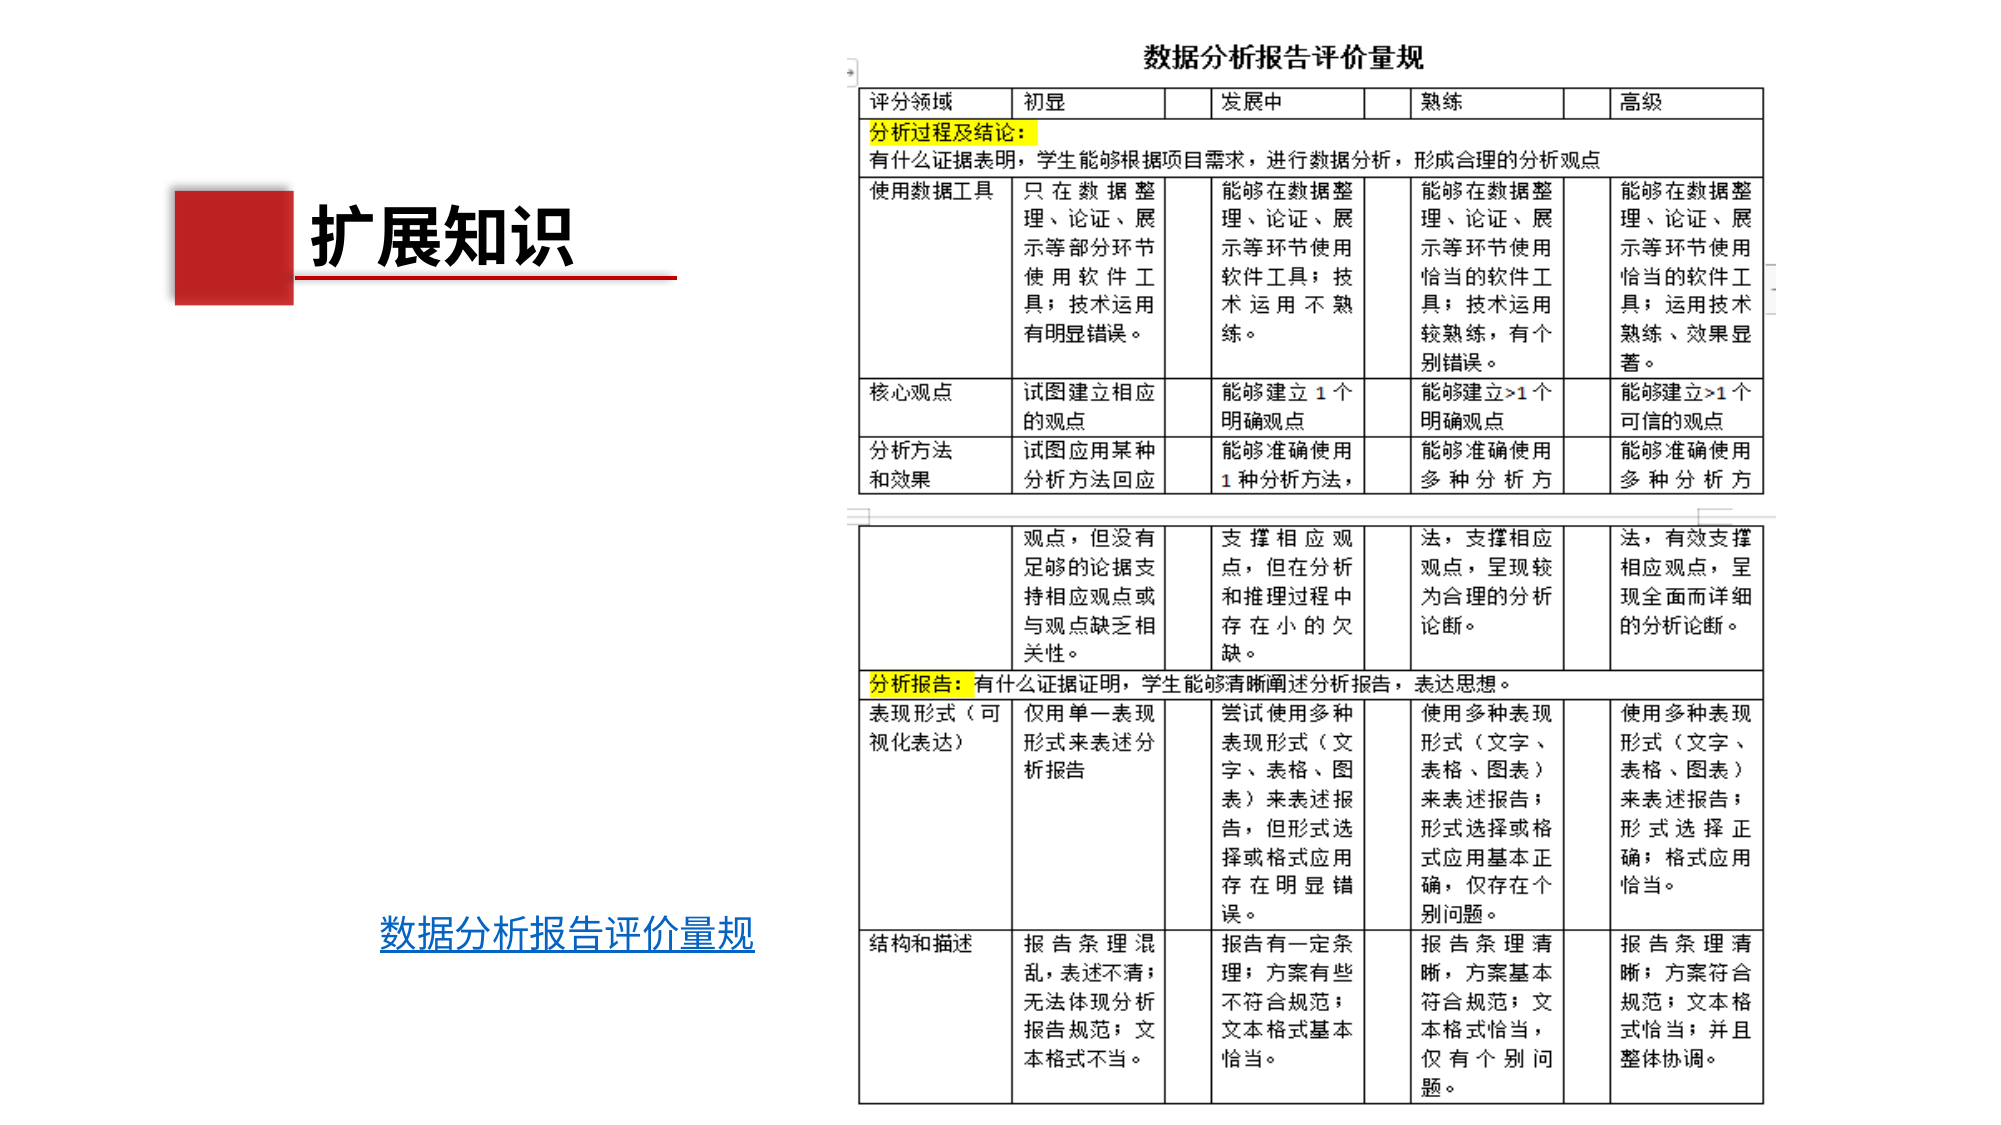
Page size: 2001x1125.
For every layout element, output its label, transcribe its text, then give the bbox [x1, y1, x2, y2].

text_box 扩展知识 [295, 187, 730, 283]
text_box 数据分析报告评价量规 [371, 902, 763, 972]
picture [847, 37, 1776, 1117]
text_box [174, 190, 294, 306]
